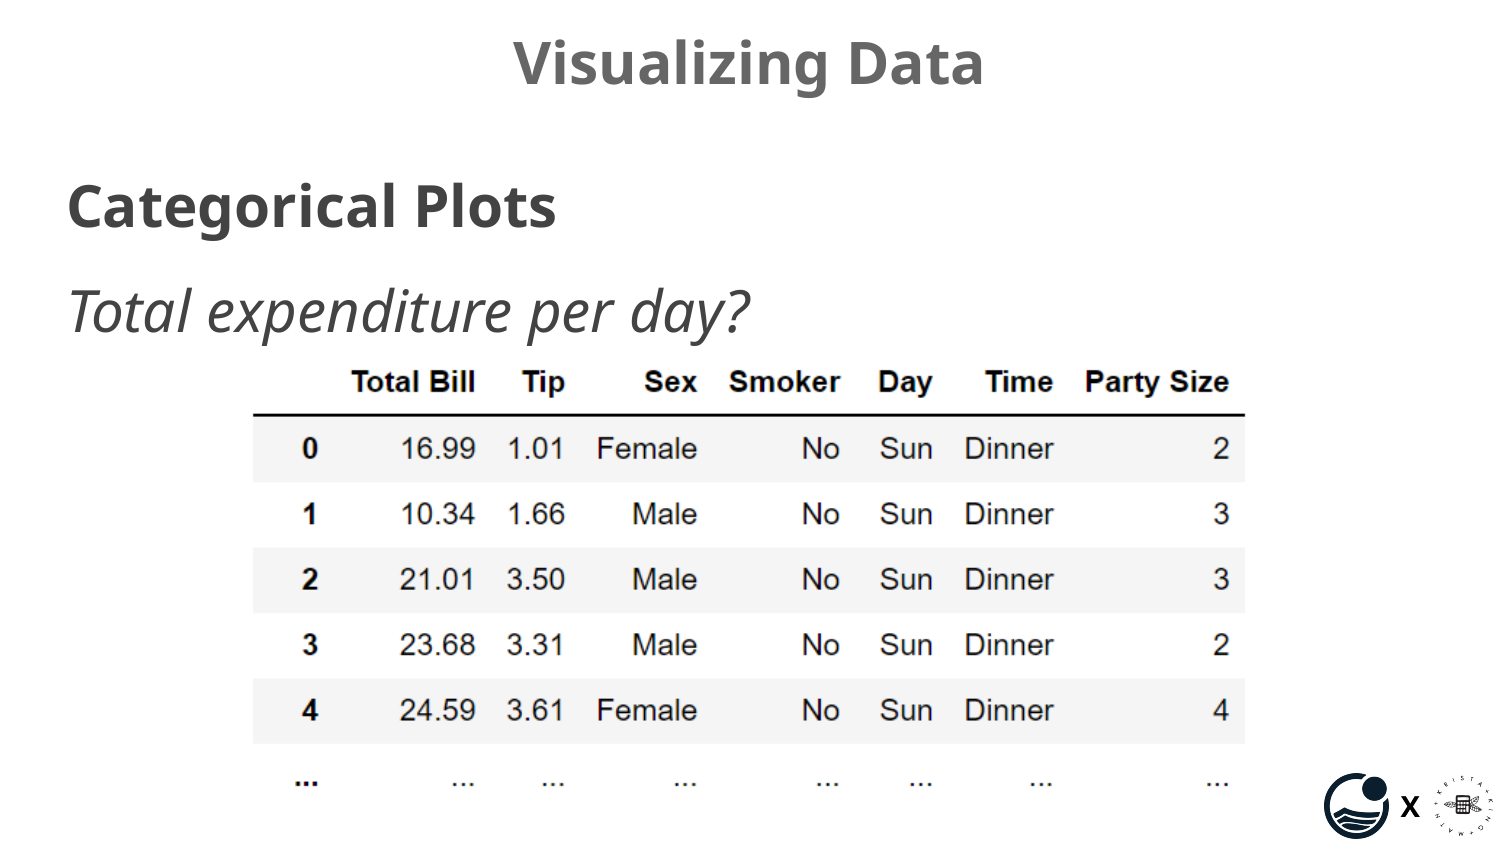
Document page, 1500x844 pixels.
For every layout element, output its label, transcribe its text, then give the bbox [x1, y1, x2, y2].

list Categorical Plots Total expenditure per day? [51, 143, 1449, 750]
picture [1324, 773, 1389, 839]
title Visualizing Data [51, 10, 1449, 105]
text_box X [1393, 775, 1427, 837]
picture [1430, 773, 1496, 839]
picture [249, 350, 1251, 808]
